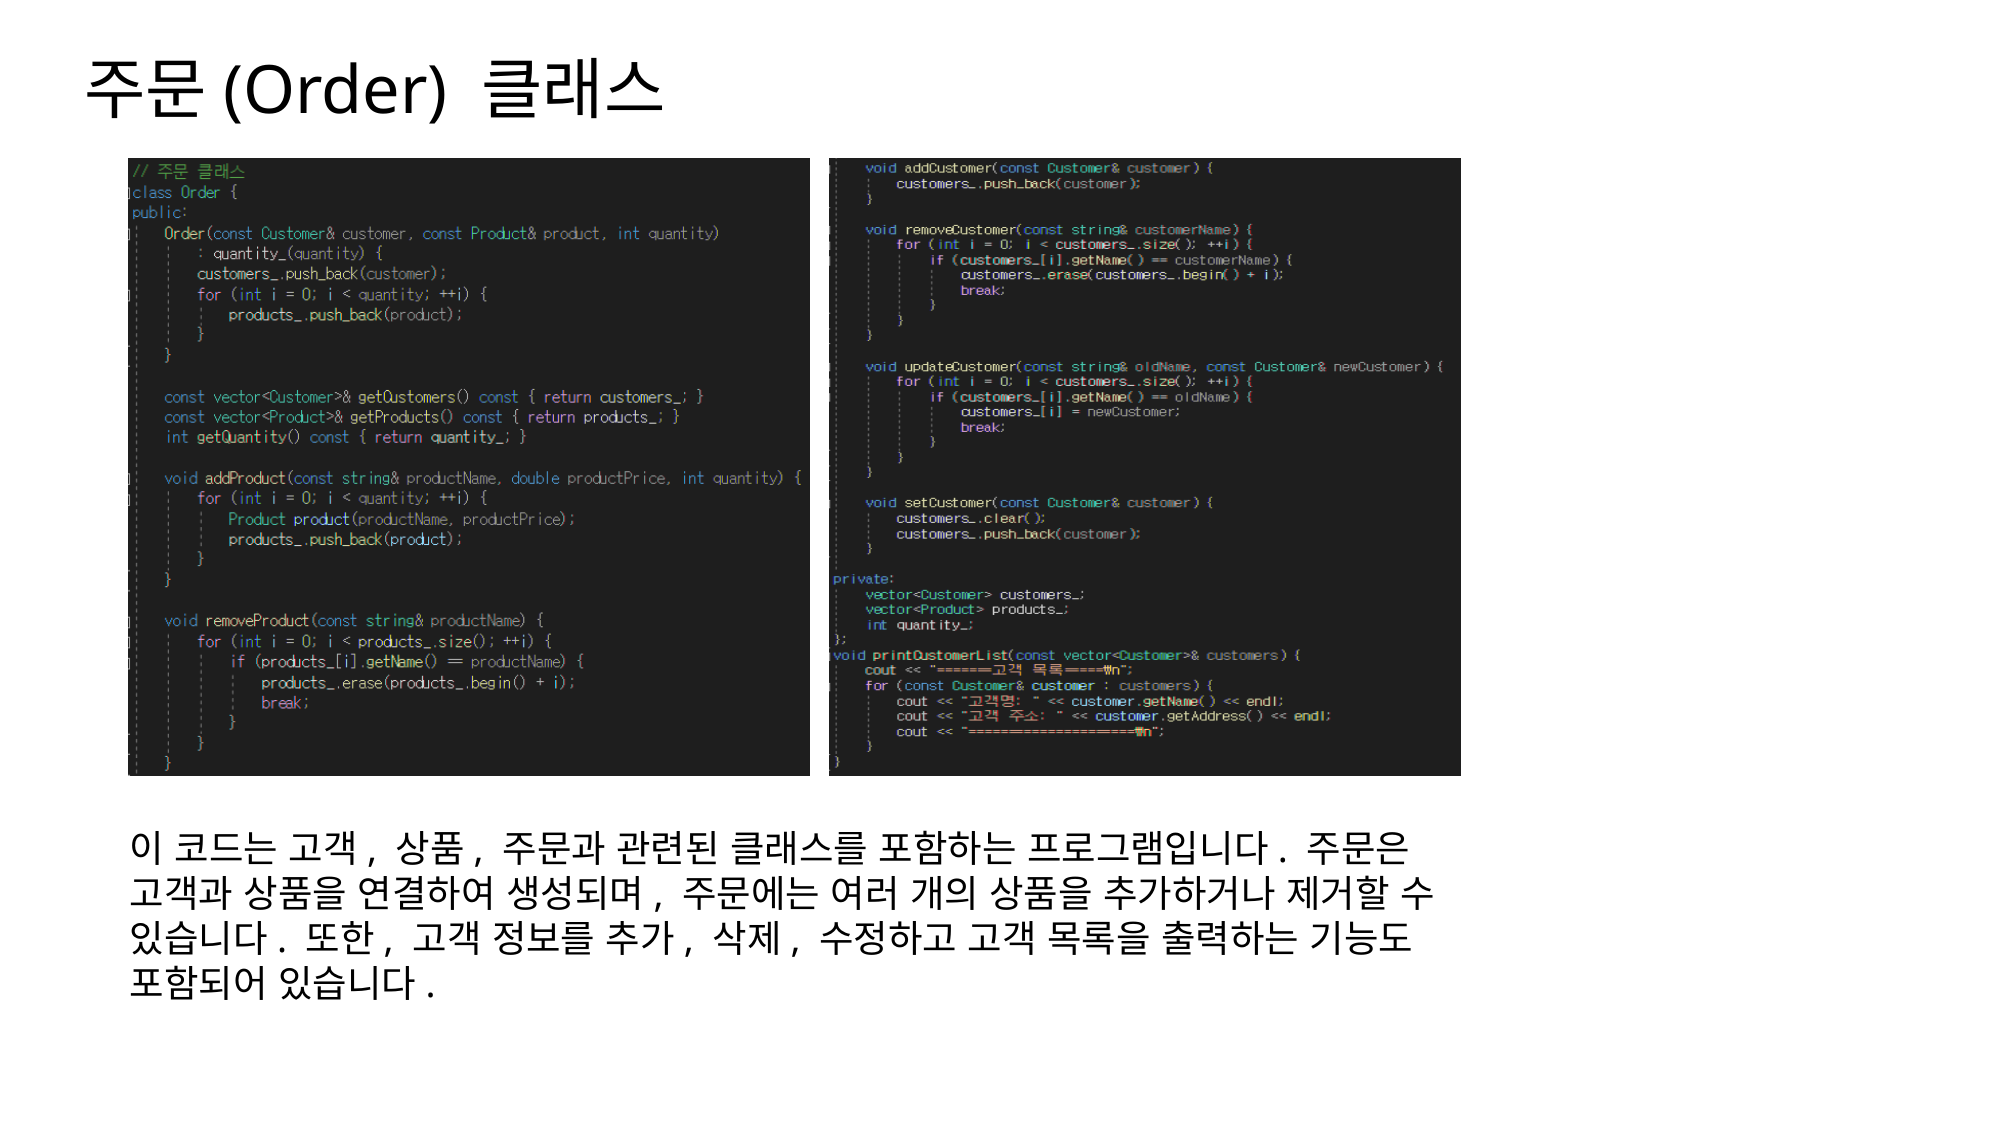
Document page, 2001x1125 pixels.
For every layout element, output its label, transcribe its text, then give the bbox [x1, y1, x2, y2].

picture [829, 158, 1461, 776]
text_box 주문(Order) 클래스 [69, 39, 989, 135]
text_box 이 코드는 고객, 상품, 주문과 관련된 클래스를 포함하는 프로그램입니다. 주문은 고객과 상품을 연결하여 생성되며, 주문에는 여러 개의 상품을 추가하거나 제거할 수 있습니다. 또한, 고객 정보를 추가, 삭제, 수정하고 고객 목록을 출력하는 기능도 포함되어 있습니다. [115, 817, 1483, 1013]
picture [128, 158, 810, 776]
